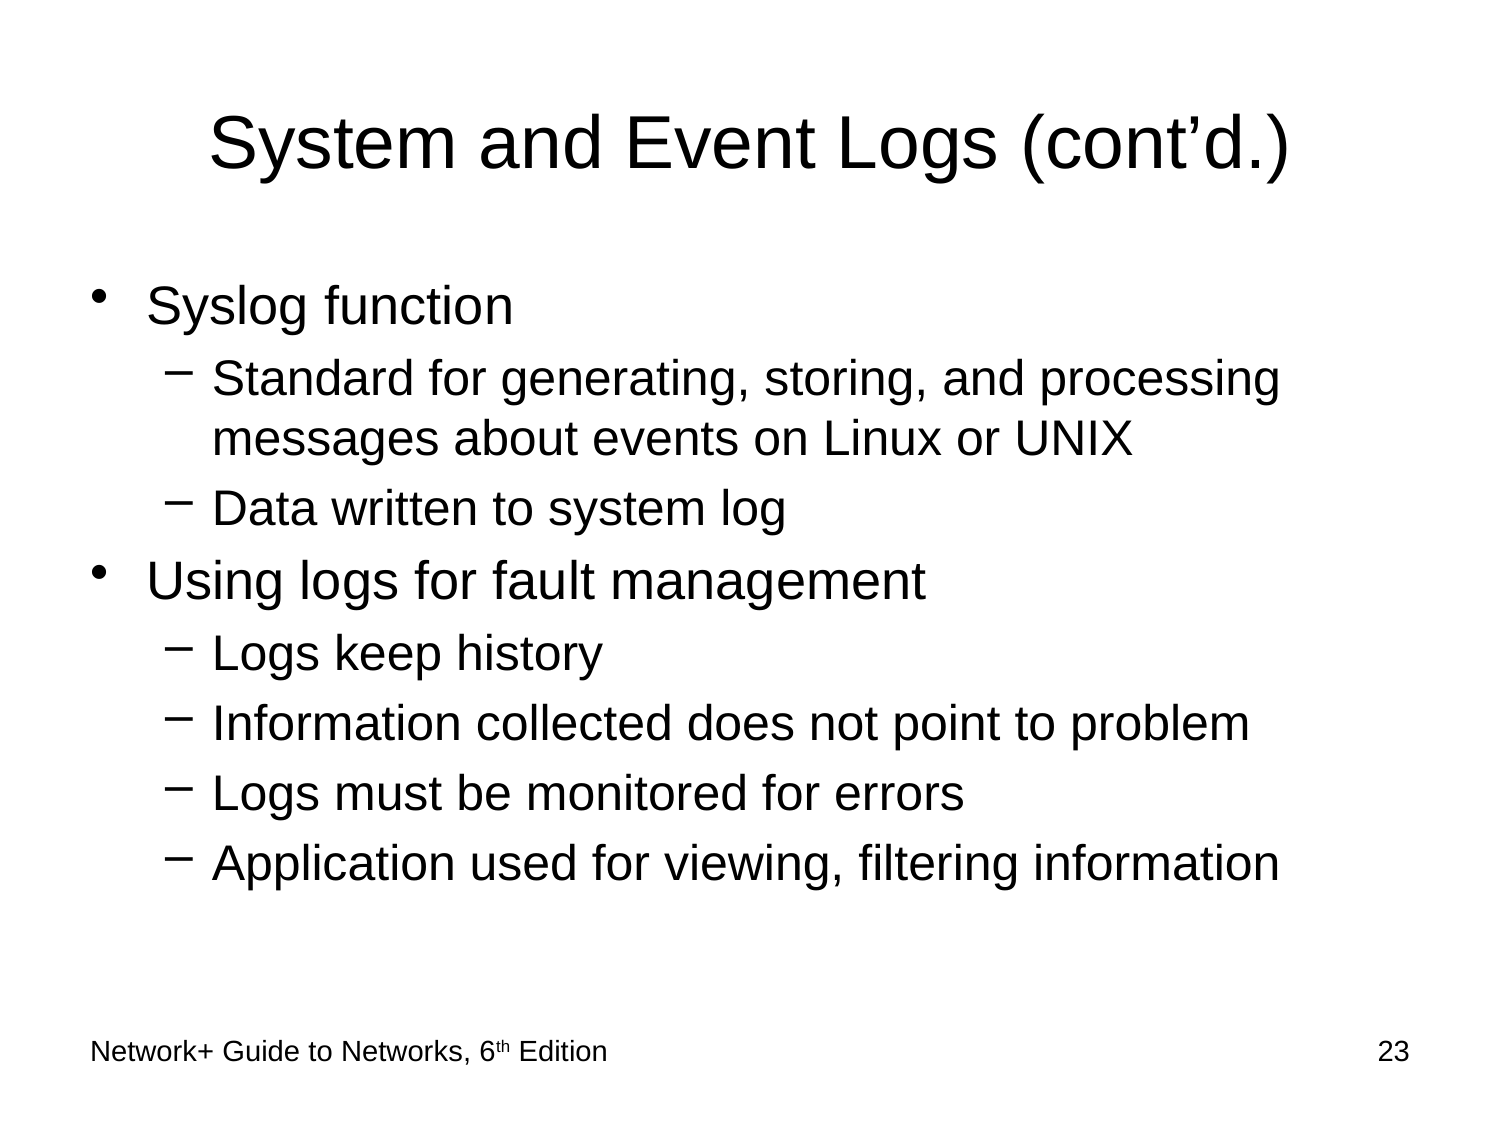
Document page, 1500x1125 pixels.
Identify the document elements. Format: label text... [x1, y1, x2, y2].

title System and Event Logs (cont’d.) [75, 45, 1425, 233]
slide_number 23 [1074, 1024, 1426, 1103]
list Syslog function Standard for generating, storing, and processing messages about events on Linux or UNIX Data written to system log Using logs for fault management Logs keep history Information collected does not point to problem Logs must be monitored for errors Application used for viewing, filtering information [75, 262, 1425, 1005]
footer Network+ Guide to Networks, 6th Edition [74, 1024, 988, 1103]
